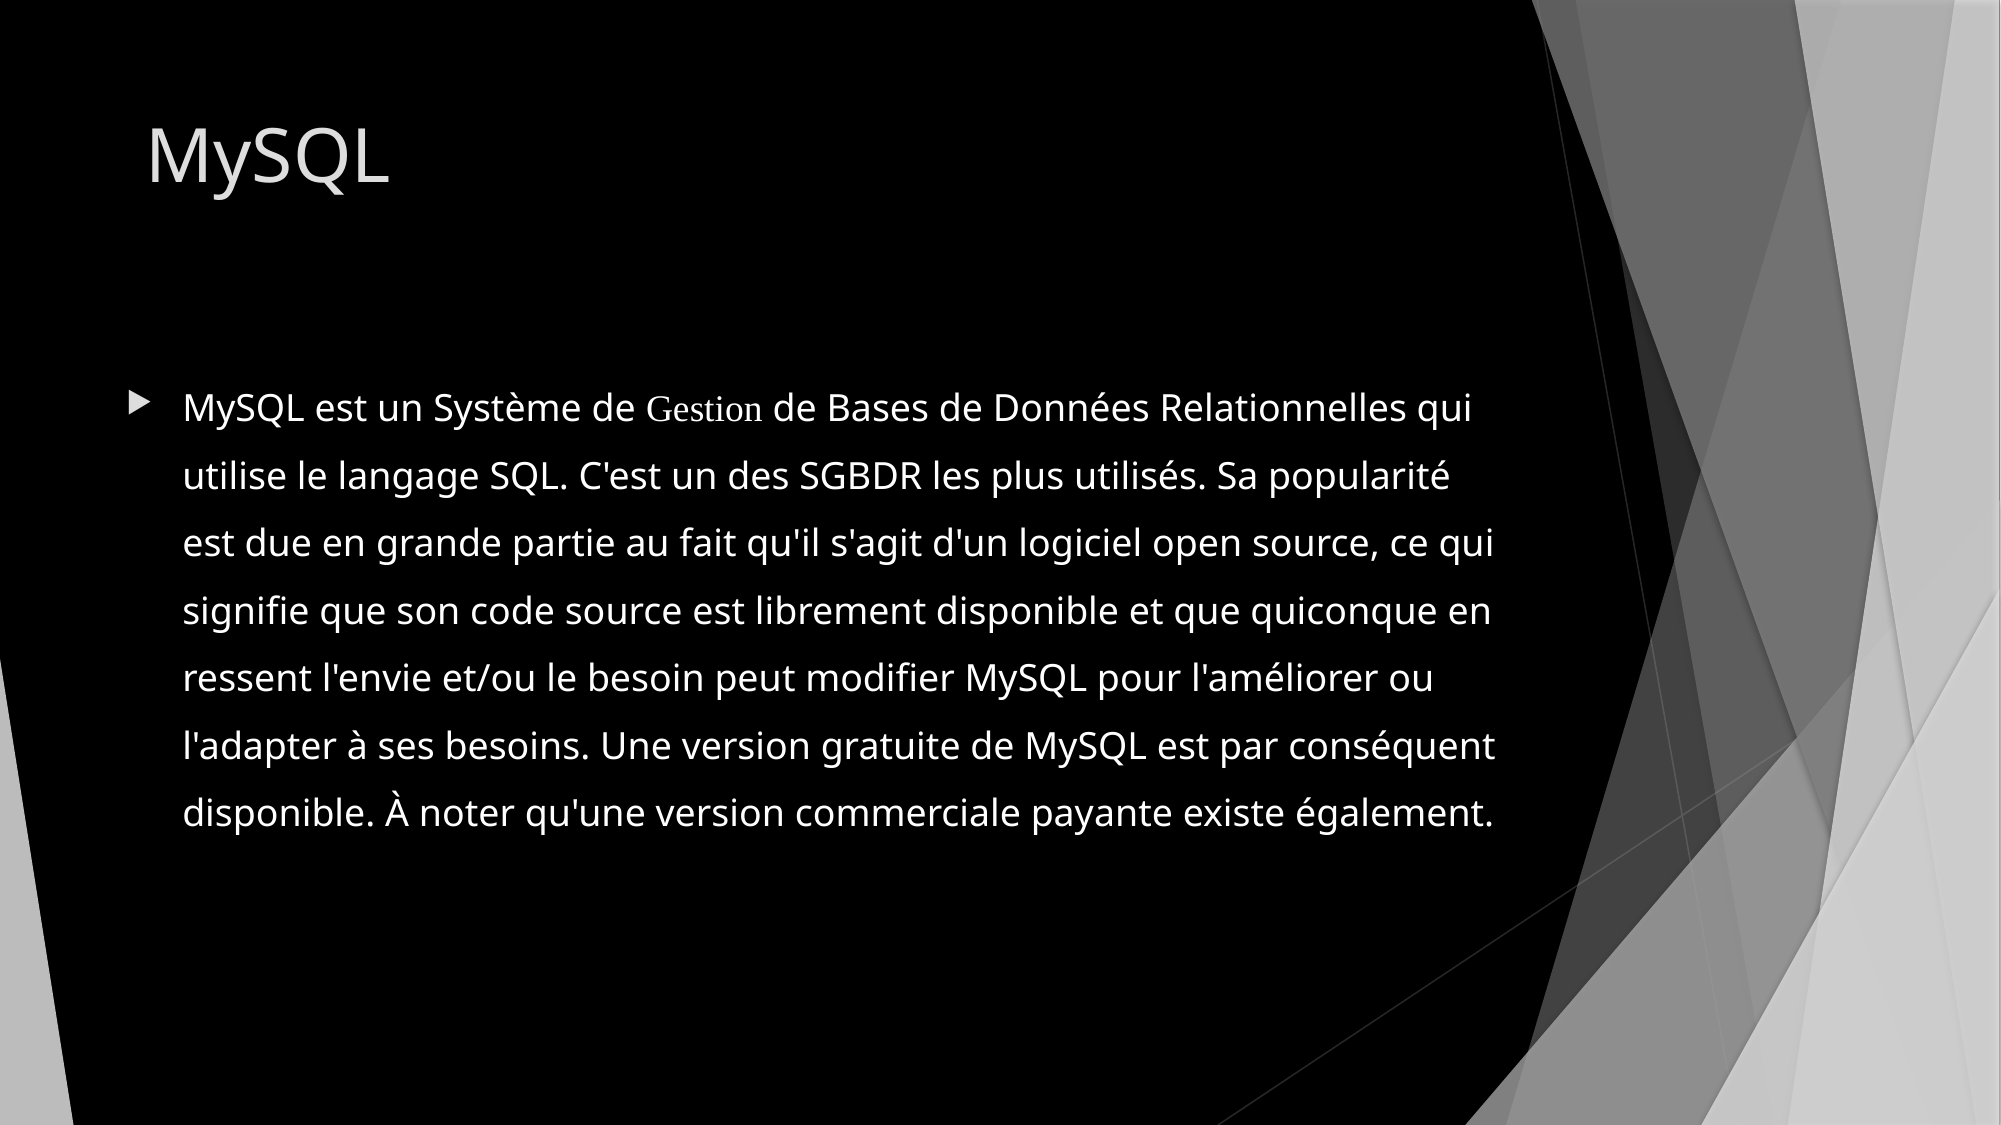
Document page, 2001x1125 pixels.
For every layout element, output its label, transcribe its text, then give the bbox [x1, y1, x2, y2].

title MySQL [111, 99, 1522, 317]
list MySQL est un Système de Gestion de Bases de Données Relationnelles qui utilise le langage SQL. C'est un des SGBDR les plus utilisés. Sa popularité est due en grande partie au fait qu'il s'agit d'un logiciel open source, ce qui signifie que son code source est librement disponible et que quiconque en ressent l'envie et/ou le besoin peut modifier MySQL pour l'améliorer ou l'adapter à ses besoins. Une version gratuite de MySQL est par conséquent disponible. À noter qu'une version commerciale payante existe également. [111, 354, 1522, 992]
